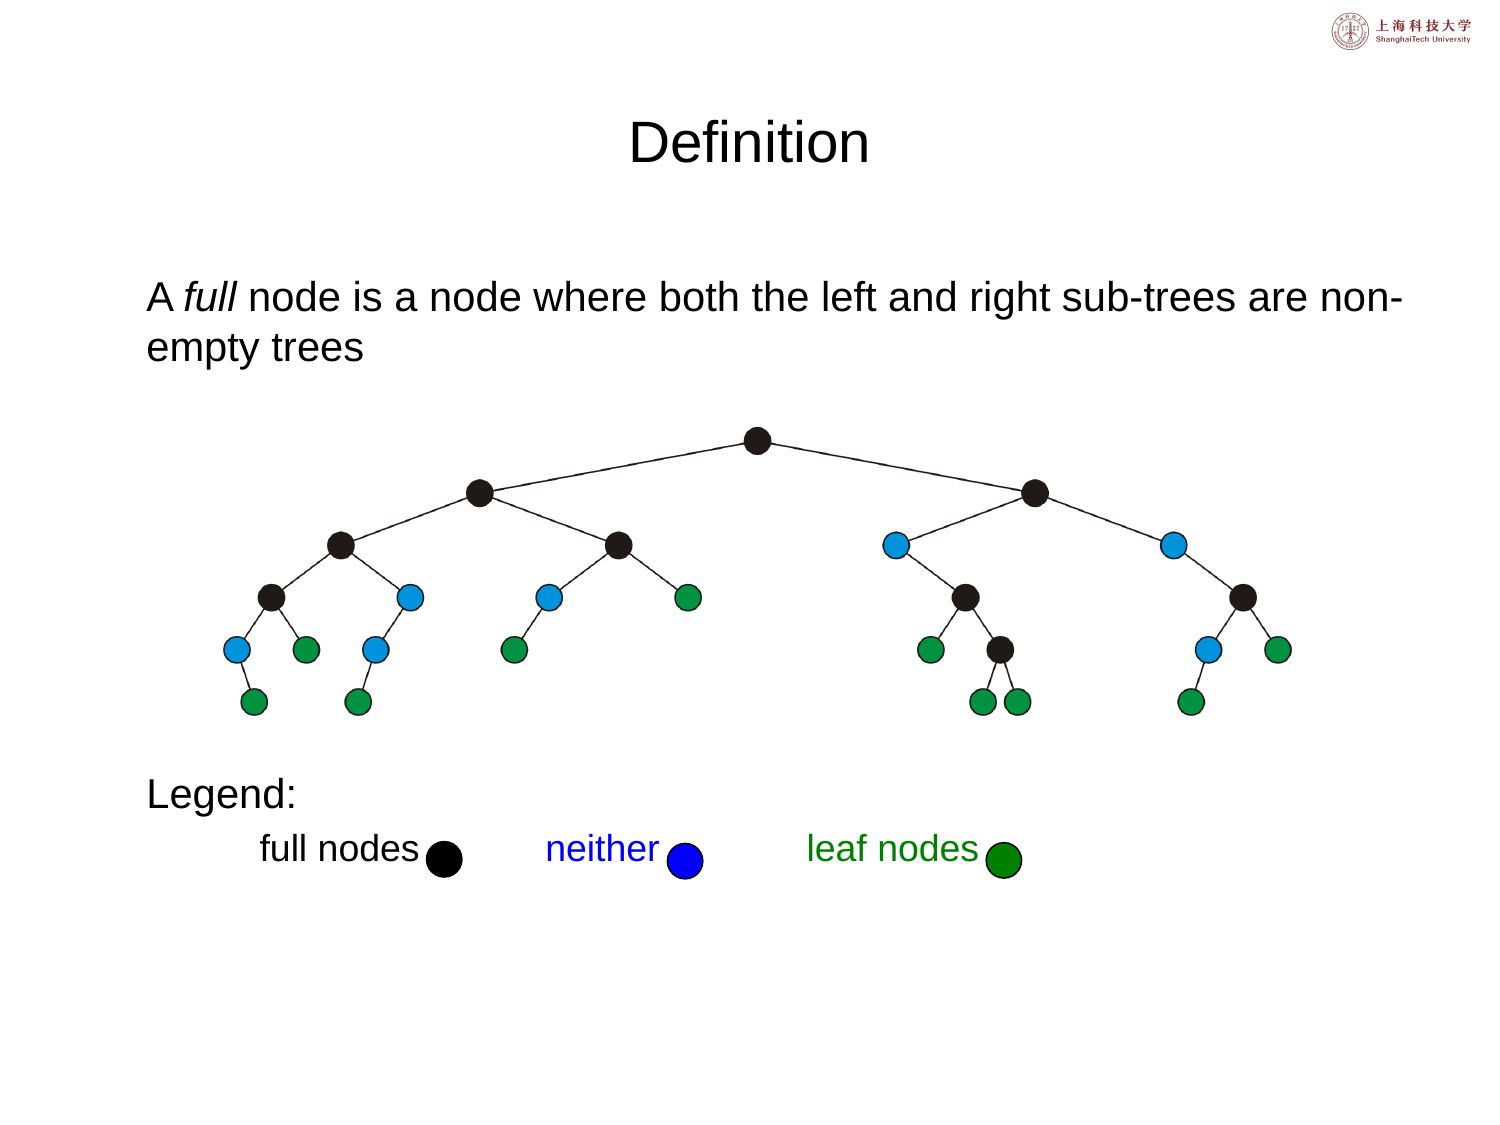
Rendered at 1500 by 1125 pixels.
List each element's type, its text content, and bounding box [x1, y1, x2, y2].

text_box [986, 842, 1022, 879]
text_box [667, 843, 703, 879]
text_box [426, 841, 462, 878]
picture [206, 423, 1318, 763]
list A full node is a node where both the left and right sub-trees are non-empty trees Legend: full nodes neither leaf nodes [74, 262, 1426, 1006]
title Definition [74, 44, 1426, 233]
picture [1327, 0, 1478, 109]
